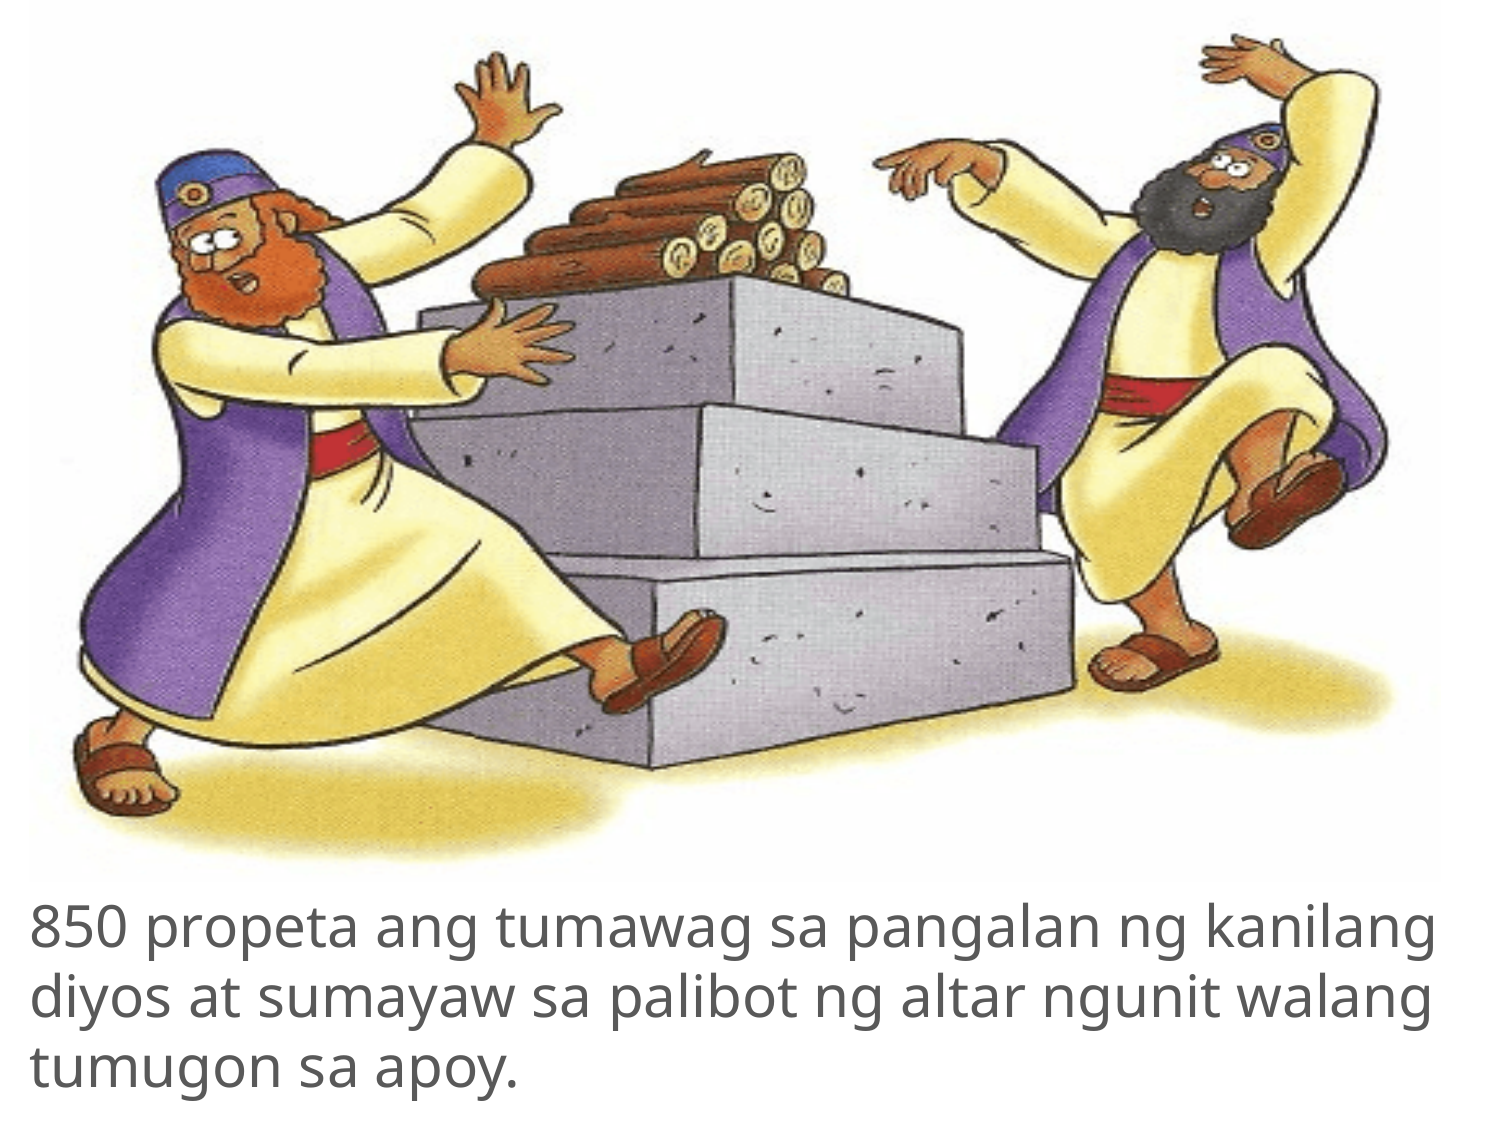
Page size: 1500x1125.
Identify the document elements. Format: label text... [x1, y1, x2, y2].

text_box 850 propeta ang tumawag sa pangalan ng kanilang diyos at sumayaw sa palibot ng altar ngunit walang tumugon sa apoy. [14, 881, 1500, 1107]
picture [29, 0, 1441, 882]
